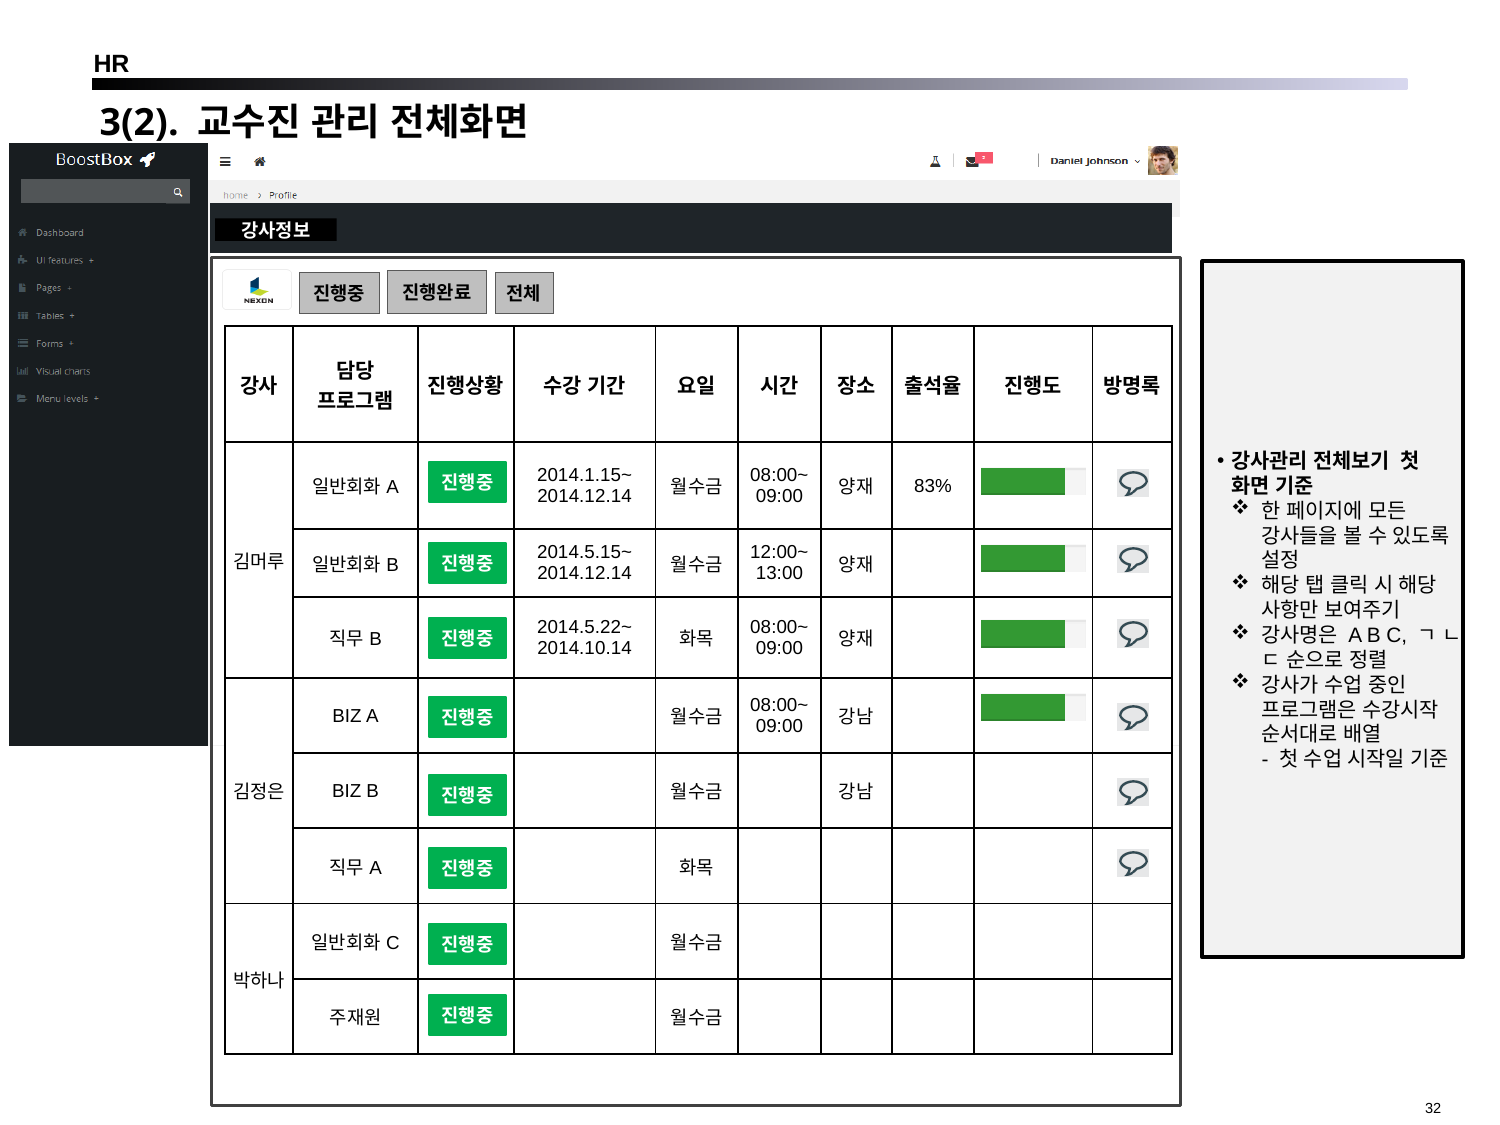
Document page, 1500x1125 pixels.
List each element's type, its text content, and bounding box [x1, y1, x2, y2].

picture [1117, 848, 1150, 877]
text_box 3(2). 교수진 관리 전체화면 [99, 91, 1412, 225]
table_cell [739, 904, 820, 978]
table_cell [822, 904, 891, 978]
table_cell [893, 980, 973, 1053]
table_cell 직무A [294, 829, 417, 903]
table_cell [515, 829, 655, 903]
text_box 강사관리 전체보기 첫 화면 기준 한 페이지에 모든 강사들을 볼 수 있도록 설정 해당 탭 클릭 시 해당 사항만 보여주기 강사명은 A B C, ㄱ ㄴ ㄷ 순으로 정렬 강사가 수업 중인 프로그램은 수강시작 순서대로 배열 - 첫 수업 시작일 기준 [1202, 261, 1463, 958]
table_cell [975, 904, 1092, 978]
text_box [1185, 217, 1211, 745]
picture [9, 142, 1180, 746]
table_cell [419, 754, 513, 827]
table_cell 박하나 [226, 904, 292, 1053]
table_cell [975, 829, 1092, 903]
table_cell 월수금 [656, 754, 737, 827]
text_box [209, 203, 1173, 253]
table_cell 월수금 [656, 904, 737, 978]
table_cell [1093, 904, 1171, 978]
table_cell [822, 829, 891, 903]
table_cell 월수금 [656, 980, 737, 1053]
table_cell [739, 754, 820, 827]
table_cell BIZ B [294, 754, 417, 827]
table_cell [419, 980, 513, 1053]
text_box HR [93, 47, 300, 78]
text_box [299, 270, 554, 315]
table_cell [739, 829, 820, 903]
table_cell [1093, 980, 1171, 1053]
table_cell [515, 904, 655, 978]
table_cell [515, 980, 655, 1053]
text_box 진행중 [429, 848, 507, 888]
text_box 진행중 [429, 775, 507, 815]
table_cell 일반회화C [294, 904, 417, 978]
table_cell [975, 754, 1092, 827]
text_box [211, 752, 1181, 1106]
table_cell [515, 754, 655, 827]
table_cell [822, 980, 891, 1053]
table_cell [975, 980, 1092, 1053]
table_cell [1093, 754, 1171, 827]
table_cell [739, 980, 820, 1053]
table_cell [893, 829, 973, 903]
table_cell [419, 829, 513, 903]
picture [1117, 778, 1150, 807]
table_cell [893, 904, 973, 978]
table_cell [419, 904, 513, 978]
table_cell [893, 754, 973, 827]
table_cell 강남 [822, 754, 891, 827]
table_cell 주재원 [294, 980, 417, 1053]
table_cell 화목 [656, 829, 737, 903]
table_cell [1093, 829, 1171, 903]
text_box 진행중 [429, 924, 507, 964]
text_box 진행중 [429, 995, 507, 1036]
table_cell 김정은 [226, 754, 292, 903]
